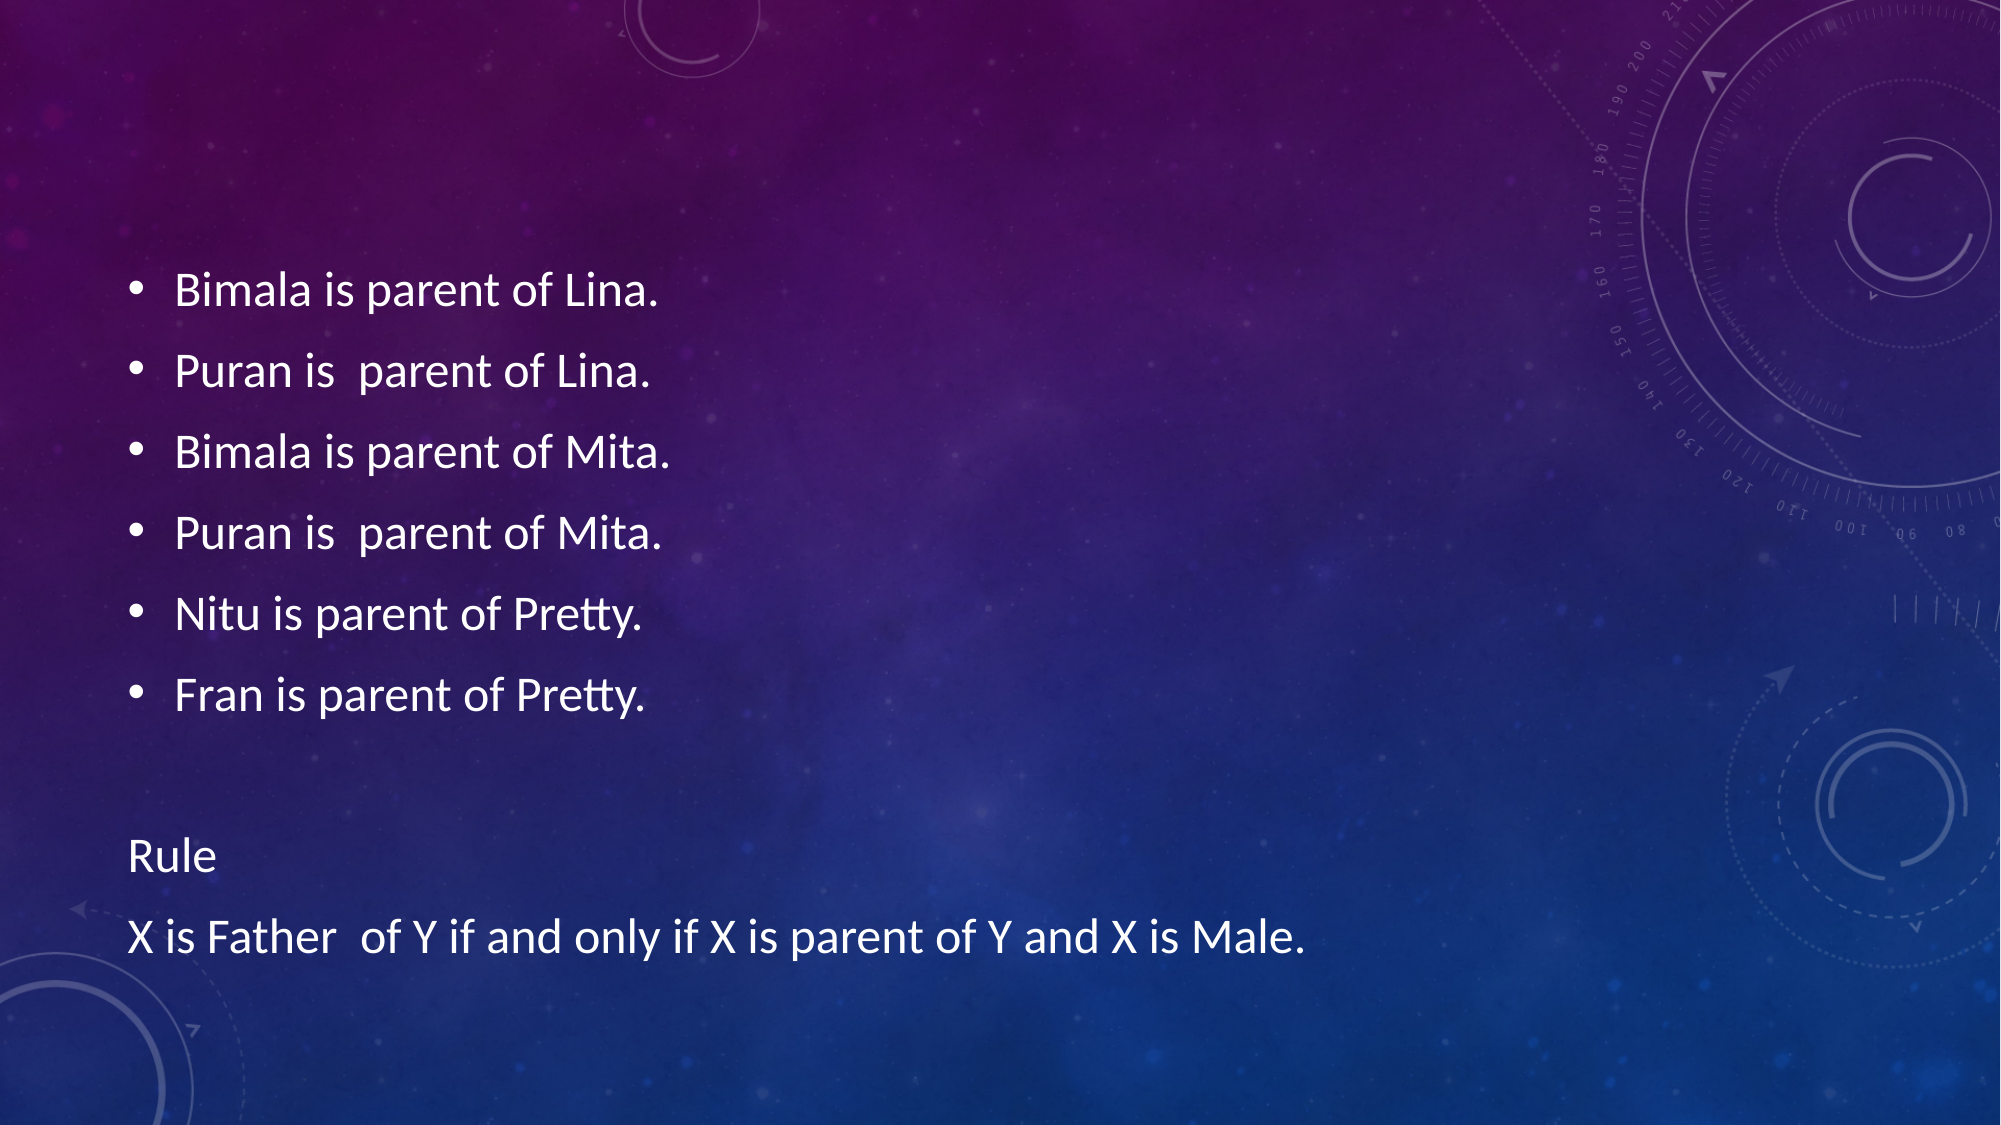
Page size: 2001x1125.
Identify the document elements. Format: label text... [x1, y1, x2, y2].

picture [0, 0, 2001, 1125]
list Bimala is parent of Lina. Puran is parent of Lina. Bimala is parent of Mita. Puran is parent of Mita. Nitu is parent of Pretty. Fran is parent of Pretty. Rule X is Father of Y if and only if X is parent of Y and X is Male. [112, 351, 1775, 950]
